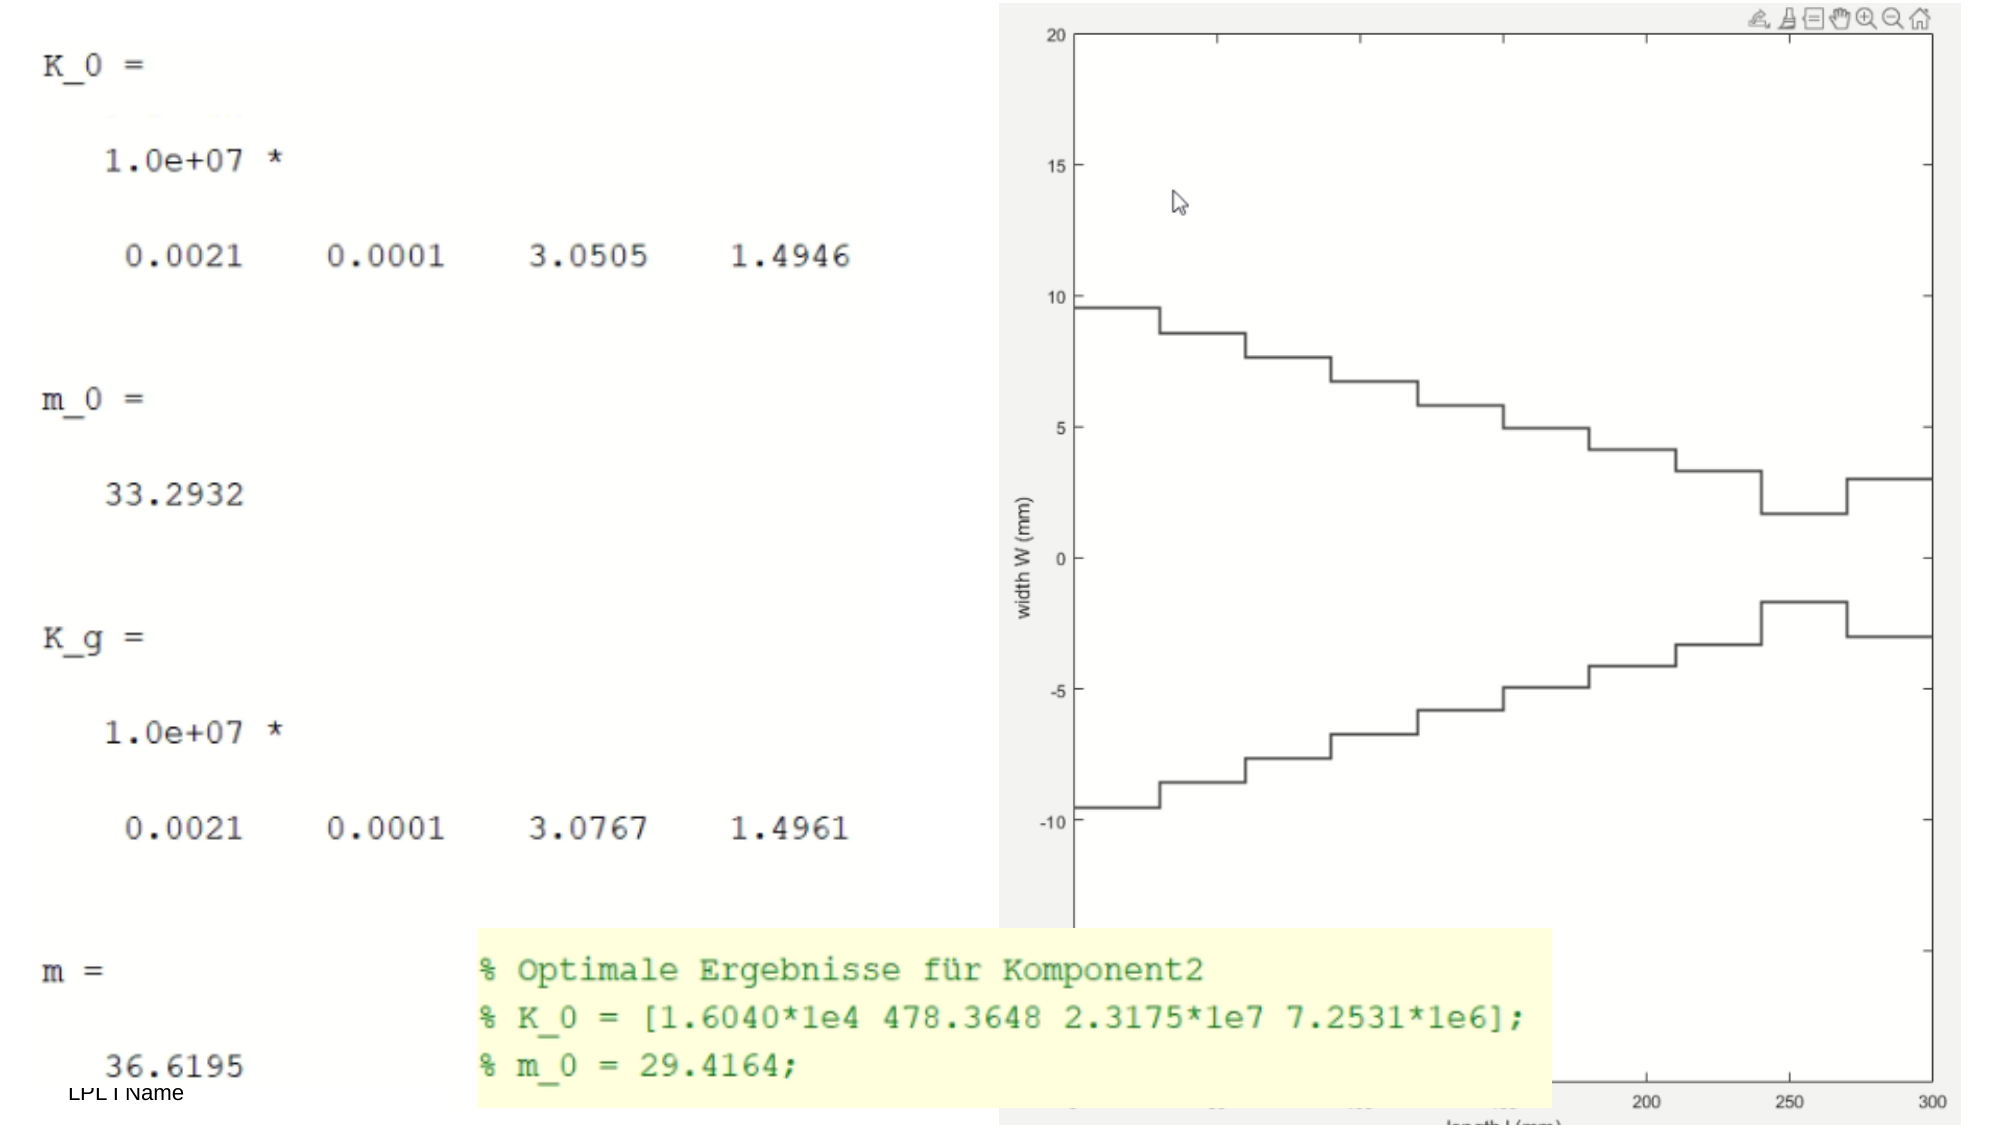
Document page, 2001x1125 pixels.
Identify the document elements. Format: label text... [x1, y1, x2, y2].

picture [37, 2, 1962, 1125]
footer LPL I Name [68, 1097, 994, 1122]
